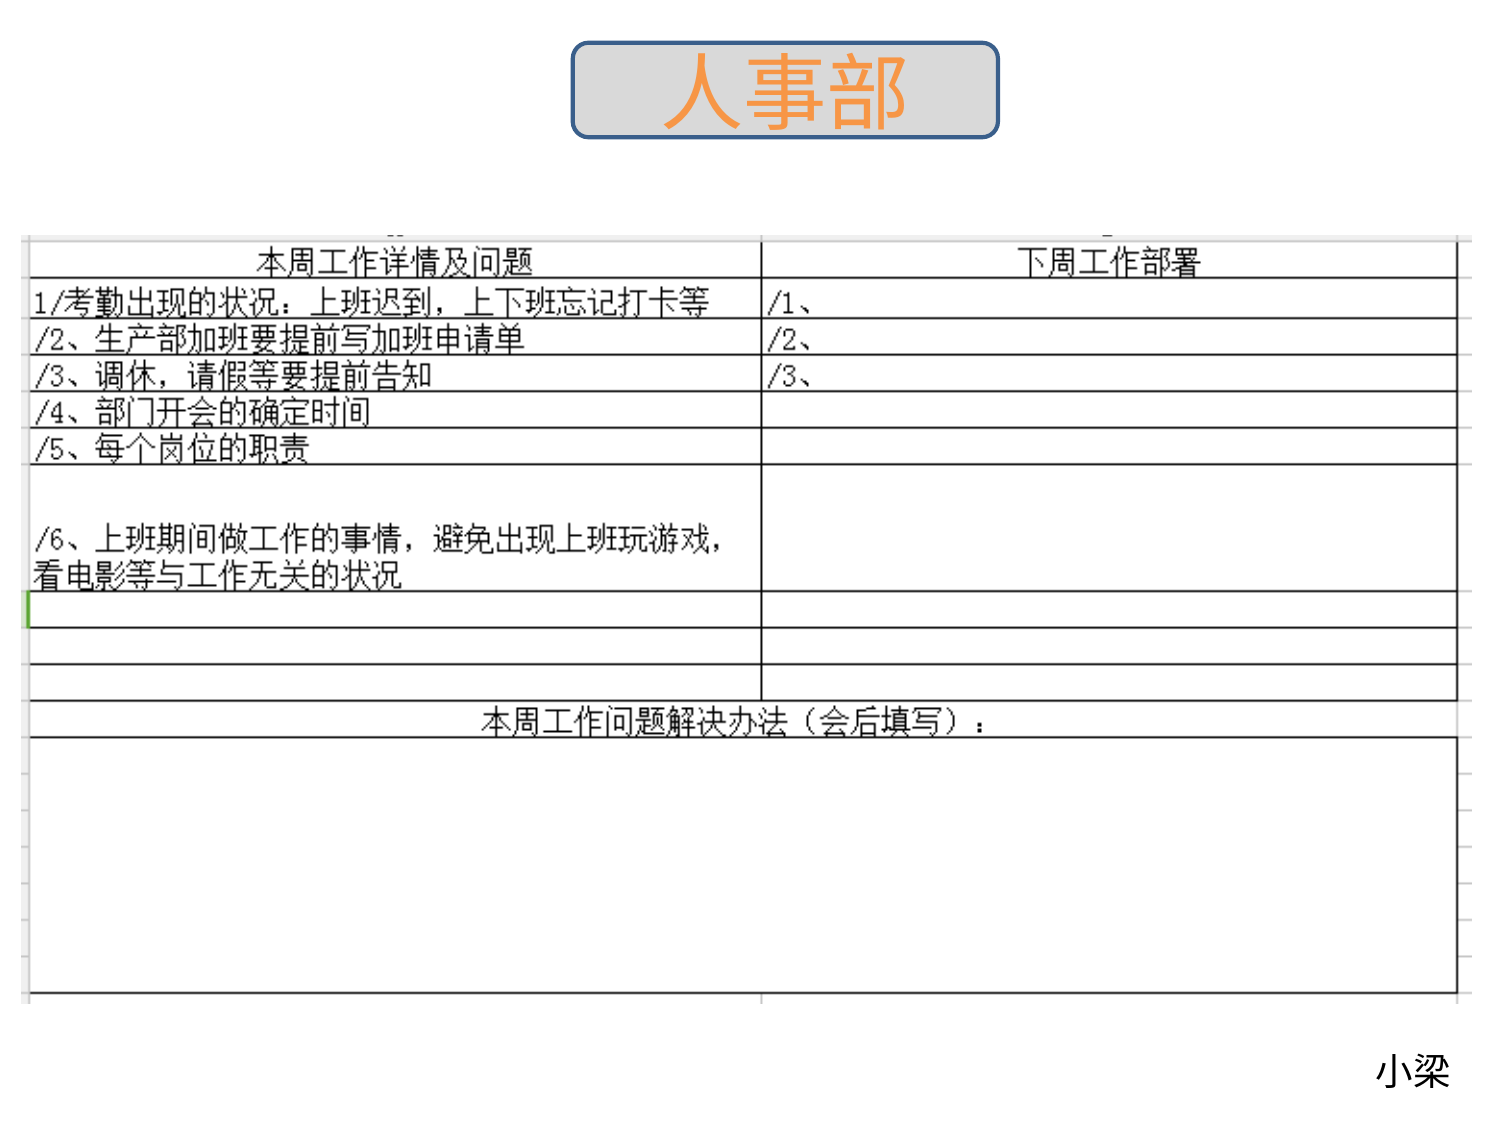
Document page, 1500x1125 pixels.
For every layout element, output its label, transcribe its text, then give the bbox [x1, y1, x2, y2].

picture [20, 234, 1472, 1004]
text_box 小梁 [1361, 1040, 1484, 1101]
text_box 人事部 [570, 40, 1001, 140]
